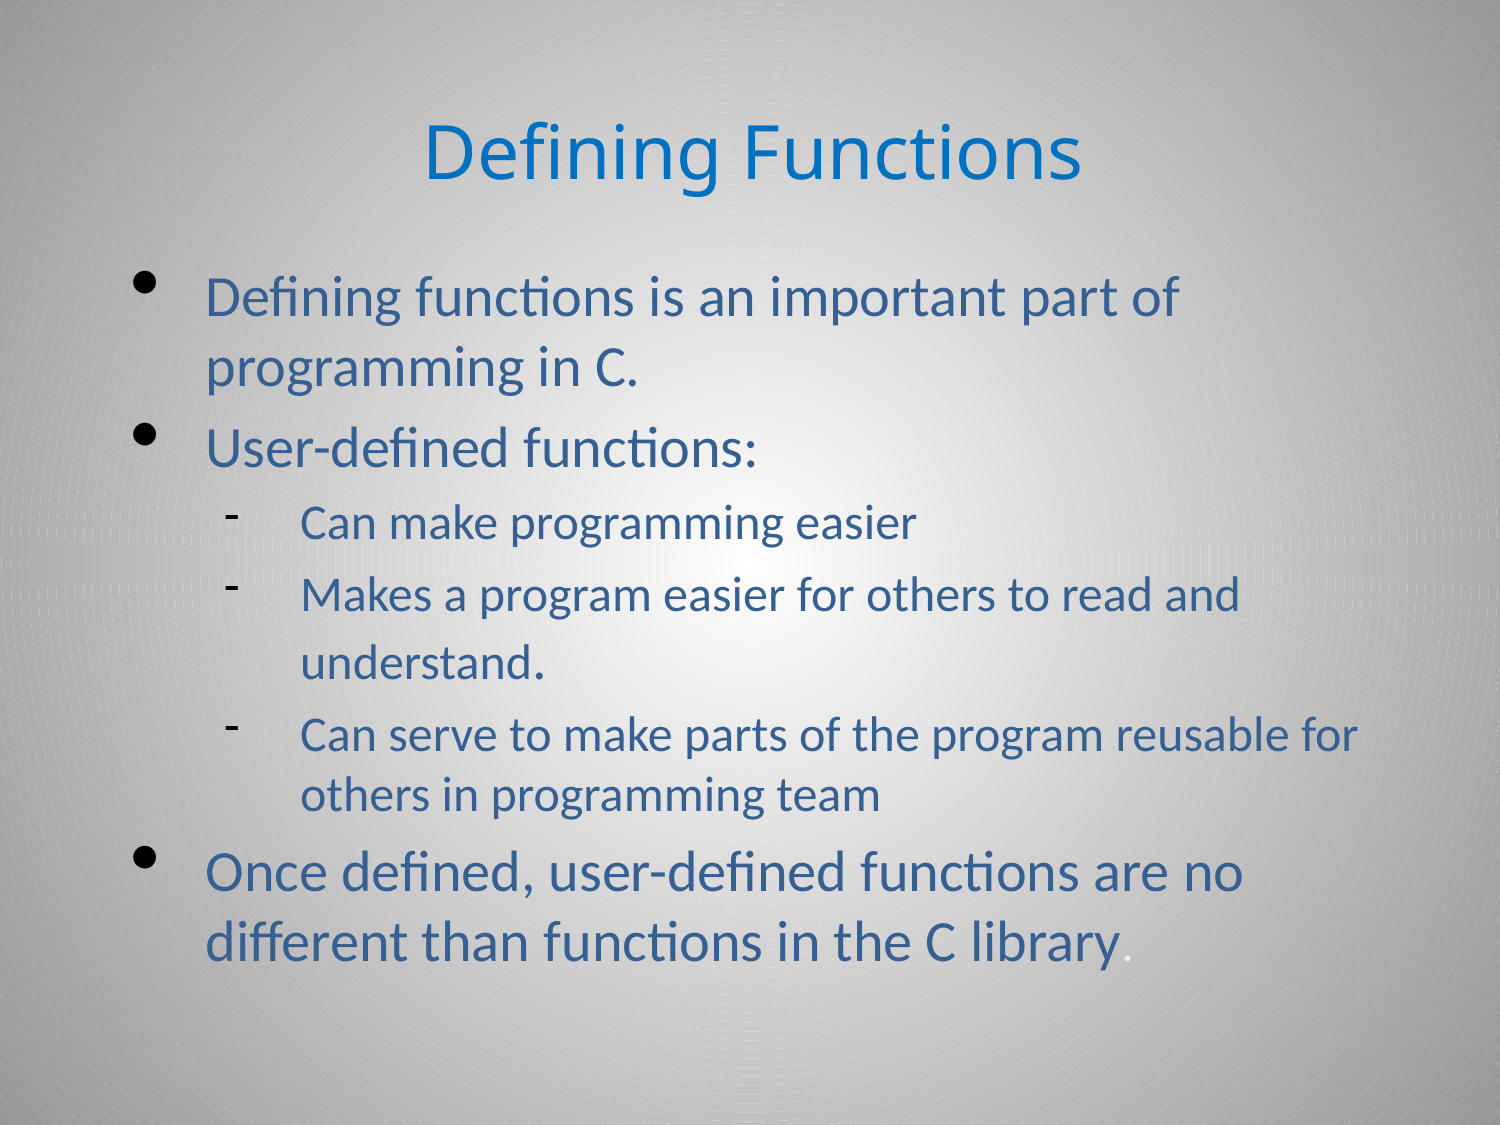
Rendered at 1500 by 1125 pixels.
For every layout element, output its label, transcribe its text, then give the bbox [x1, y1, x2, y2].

title Defining Functions [79, 51, 1428, 249]
list Defining functions is an important part of programming in C. User-defined functions: Can make programming easier Makes a program easier for others to read and understand. Can serve to make parts of the program reusable for others in programming team Once defined, user-defined functions are no different than functions in the C library. [115, 250, 1391, 989]
